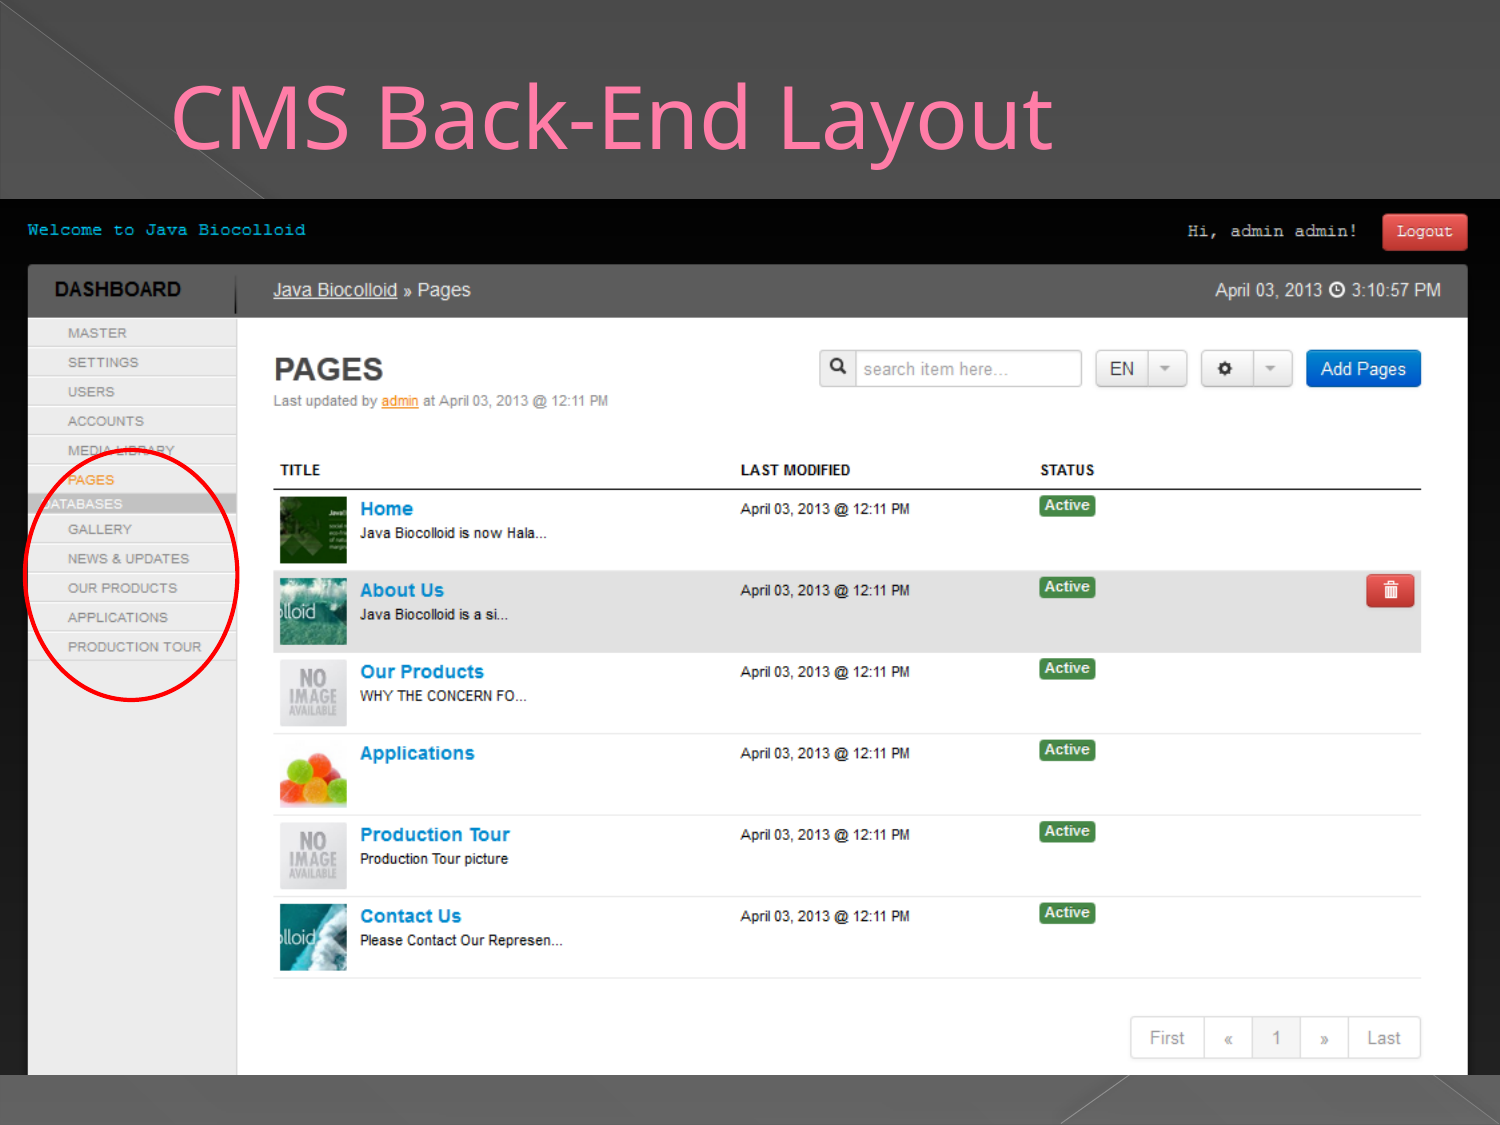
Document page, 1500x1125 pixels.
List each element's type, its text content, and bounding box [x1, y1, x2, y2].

picture [0, 199, 1500, 1076]
title CMS Back-End Layout [75, 0, 1425, 185]
